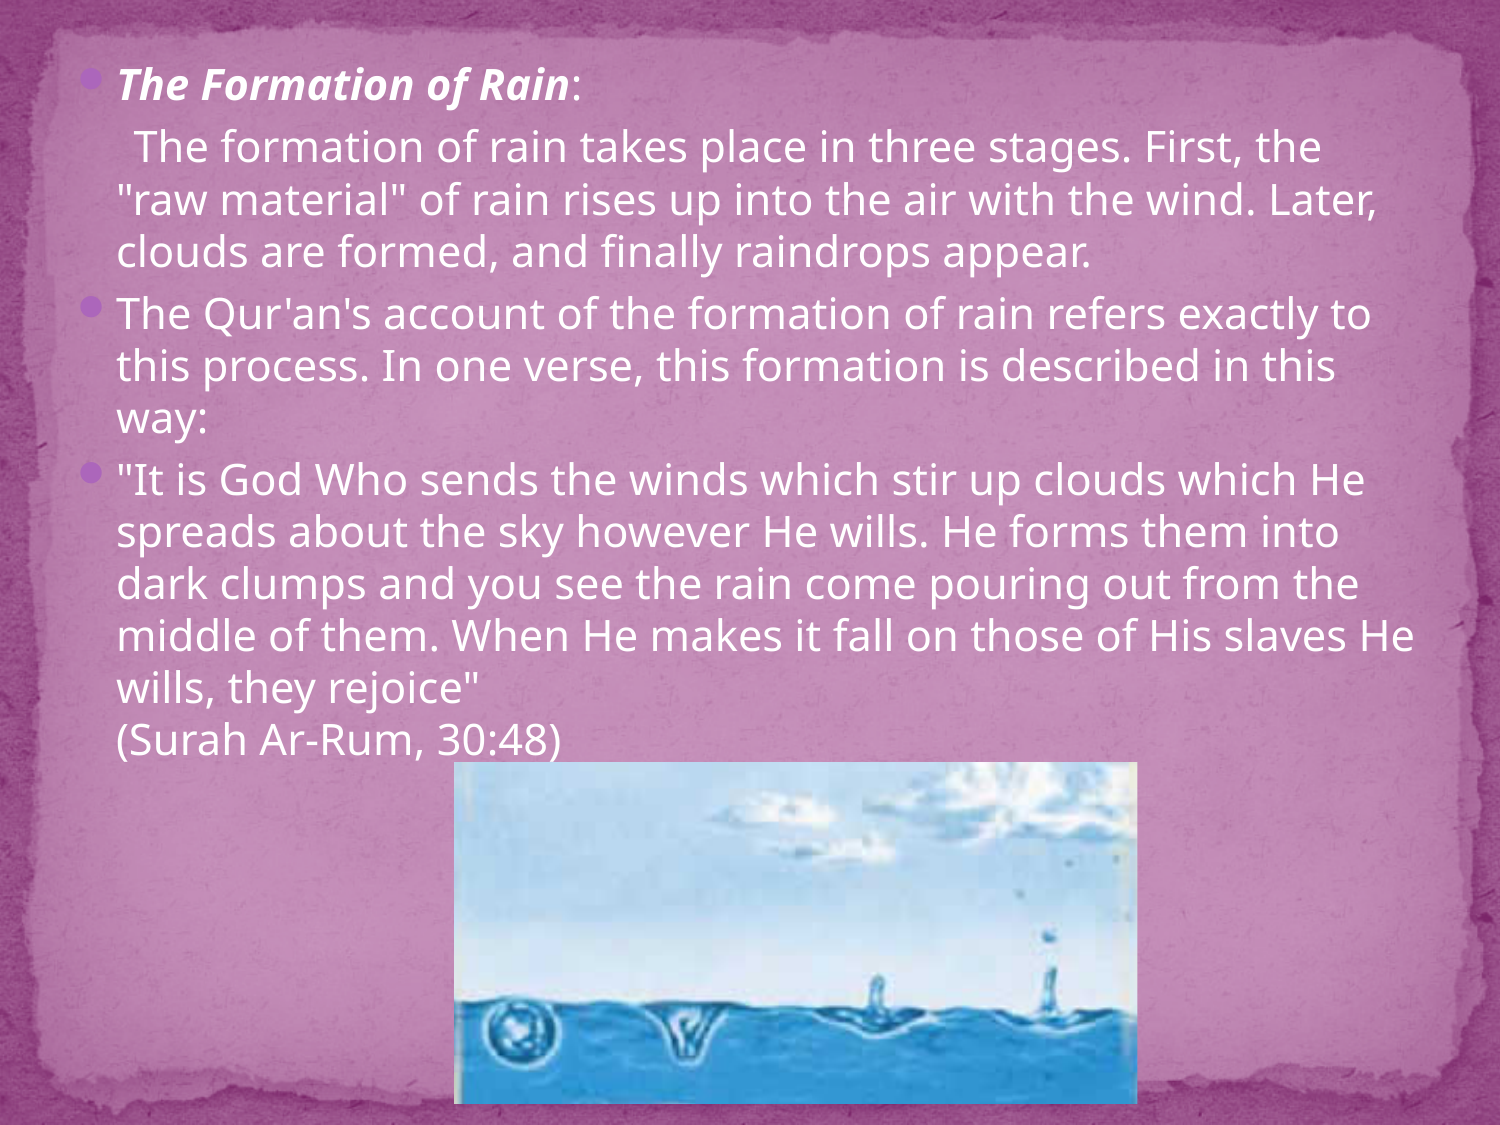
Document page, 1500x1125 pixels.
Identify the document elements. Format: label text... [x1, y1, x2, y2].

list The Formation of Rain: The formation of rain takes place in three stages. First, the "raw material" of rain rises up into the air with the wind. Later, clouds are formed, and finally raindrops appear. The Qur'an's account of the formation of rain refers exactly to this process. In one verse, this formation is described in this way: "It is God Who sends the winds which stir up clouds which He spreads about the sky however He wills. He forms them into dark clumps and you see the rain come pouring out from the middle of them. When He makes it fall on those of His slaves He wills, they rejoice" (Surah Ar-Rum, 30:48) [62, 50, 1438, 775]
picture [453, 762, 1138, 1104]
